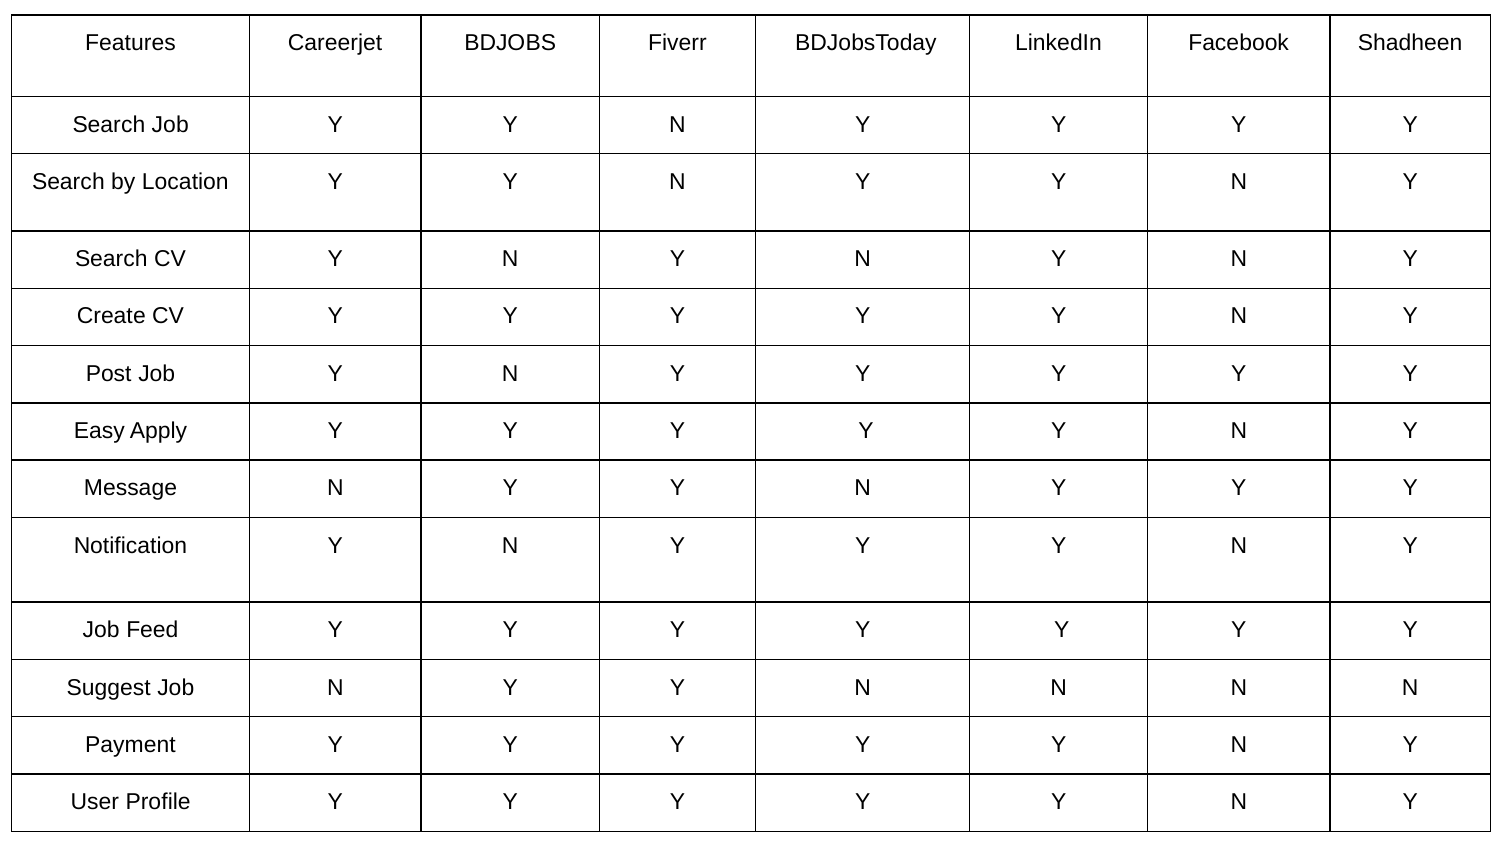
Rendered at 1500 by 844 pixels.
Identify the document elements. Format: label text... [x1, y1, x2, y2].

table_cell N [1148, 660, 1329, 716]
table_cell Post Job [12, 346, 249, 402]
table_cell Y [970, 518, 1147, 601]
table_cell Create CV [12, 289, 249, 345]
table_cell Y [600, 603, 755, 659]
table_cell Search Job [12, 97, 249, 153]
table_cell Y [1148, 603, 1329, 659]
table_cell Y [756, 518, 969, 601]
table_cell N [422, 518, 599, 601]
table_cell Y [600, 232, 755, 288]
table_cell Y [422, 603, 599, 659]
table_header BDJOBS [422, 16, 599, 96]
table_cell Y [1331, 518, 1490, 601]
table_header Fiverr [600, 16, 755, 96]
table_cell N [756, 660, 969, 716]
table_cell Search CV [12, 232, 249, 288]
table_cell Suggest Job [12, 660, 249, 716]
table_cell Y [600, 346, 755, 402]
table_cell Y [600, 518, 755, 601]
table_cell N [756, 461, 969, 517]
table_cell Y [756, 97, 969, 153]
table_header Features [12, 16, 249, 96]
table_cell Y [756, 404, 969, 459]
table_cell Y [250, 232, 420, 288]
table_cell Y [422, 289, 599, 345]
table_cell User Profile [12, 775, 249, 831]
table_cell Y [1148, 461, 1329, 517]
table_cell Y [600, 461, 755, 517]
table_cell Y [422, 775, 599, 831]
table_cell N [1148, 404, 1329, 459]
table_cell Y [250, 289, 420, 345]
table_cell N [970, 660, 1147, 716]
table_cell Y [422, 717, 599, 773]
table_cell Job Feed [12, 603, 249, 659]
table_cell Y [970, 717, 1147, 773]
table_cell Y [970, 97, 1147, 153]
table_cell Y [970, 603, 1147, 659]
table_cell N [250, 461, 420, 517]
table_cell Y [1148, 346, 1329, 402]
table_cell Y [1331, 404, 1490, 459]
table_cell Y [600, 775, 755, 831]
table_cell N [1148, 289, 1329, 345]
table_cell Y [756, 154, 969, 230]
table_cell Y [600, 717, 755, 773]
table_cell Y [970, 775, 1147, 831]
table_cell Y [250, 154, 420, 230]
table_cell Y [1331, 154, 1490, 230]
table_cell N [1148, 518, 1329, 601]
table_header Careerjet [250, 16, 420, 96]
table_cell N [1148, 775, 1329, 831]
table_cell Y [250, 404, 420, 459]
table_cell Y [250, 603, 420, 659]
table_cell N [1148, 232, 1329, 288]
table_cell N [1148, 717, 1329, 773]
table_cell Y [422, 660, 599, 716]
table_cell Y [1331, 603, 1490, 659]
table_cell Y [1331, 717, 1490, 773]
table_cell Y [756, 717, 969, 773]
table_cell N [600, 154, 755, 230]
table_header LinkedIn [970, 16, 1147, 96]
table_cell Y [1331, 232, 1490, 288]
table_header Shadheen [1331, 16, 1490, 96]
table_cell N [756, 232, 969, 288]
table_cell Payment [12, 717, 249, 773]
table_cell N [422, 346, 599, 402]
table_cell Y [600, 289, 755, 345]
table_cell Y [600, 660, 755, 716]
table_cell N [250, 660, 420, 716]
table_cell Y [422, 97, 599, 153]
table_cell Y [756, 346, 969, 402]
table_cell Y [250, 97, 420, 153]
table_cell Message [12, 461, 249, 517]
table_cell N [1331, 660, 1490, 716]
table_header Facebook [1148, 16, 1329, 96]
table_cell Y [250, 775, 420, 831]
table_cell Y [970, 232, 1147, 288]
table_cell Y [422, 461, 599, 517]
table_cell Y [756, 289, 969, 345]
table_cell Y [1331, 97, 1490, 153]
table_cell Y [970, 461, 1147, 517]
table_cell N [1148, 154, 1329, 230]
table_cell Y [1331, 346, 1490, 402]
table_cell Y [600, 404, 755, 459]
table_cell Y [970, 346, 1147, 402]
table_cell Y [1331, 775, 1490, 831]
table_cell Y [756, 775, 969, 831]
table_cell Easy Apply [12, 404, 249, 459]
table_cell Y [970, 154, 1147, 230]
table_cell Y [756, 603, 969, 659]
table_header BDJobsToday [756, 16, 969, 96]
table_cell Y [250, 518, 420, 601]
table_cell Y [1148, 97, 1329, 153]
table_cell Y [422, 154, 599, 230]
table_cell Y [1331, 289, 1490, 345]
table_cell N [600, 97, 755, 153]
table_cell N [422, 232, 599, 288]
table_cell Search by Location [12, 154, 249, 230]
table_cell Y [250, 717, 420, 773]
table_cell Y [970, 289, 1147, 345]
table_cell Y [970, 404, 1147, 459]
table_cell Y [422, 404, 599, 459]
table_cell Notification [12, 518, 249, 601]
table_cell Y [1331, 461, 1490, 517]
table_cell Y [250, 346, 420, 402]
